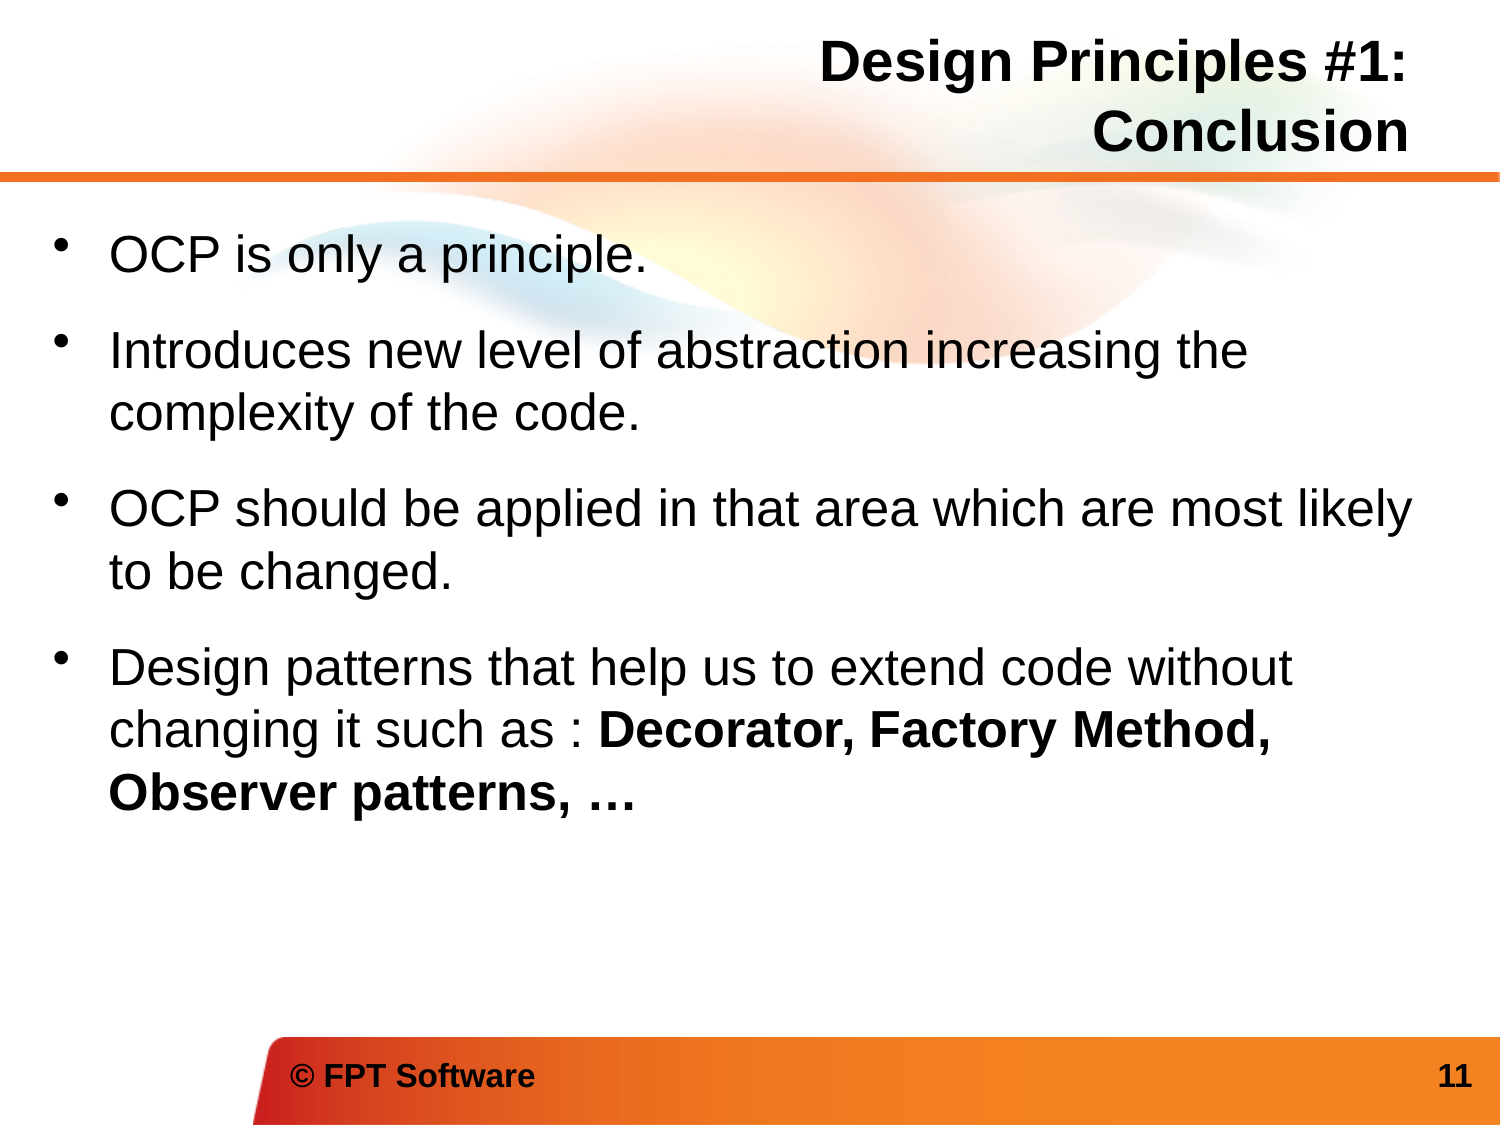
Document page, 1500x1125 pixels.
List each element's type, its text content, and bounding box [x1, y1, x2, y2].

picture [253, 1037, 1500, 1125]
title Design Principles #1: Conclusion [474, 24, 1425, 161]
picture [0, 0, 1500, 212]
list OCP is only a principle. Introduces new level of abstraction increasing the complexity of the code. OCP should be applied in that area which are most likely to be changed. Design patterns that help us to extend code without changing it such as : Decorator, Factory Method, Observer patterns, … [37, 212, 1463, 913]
